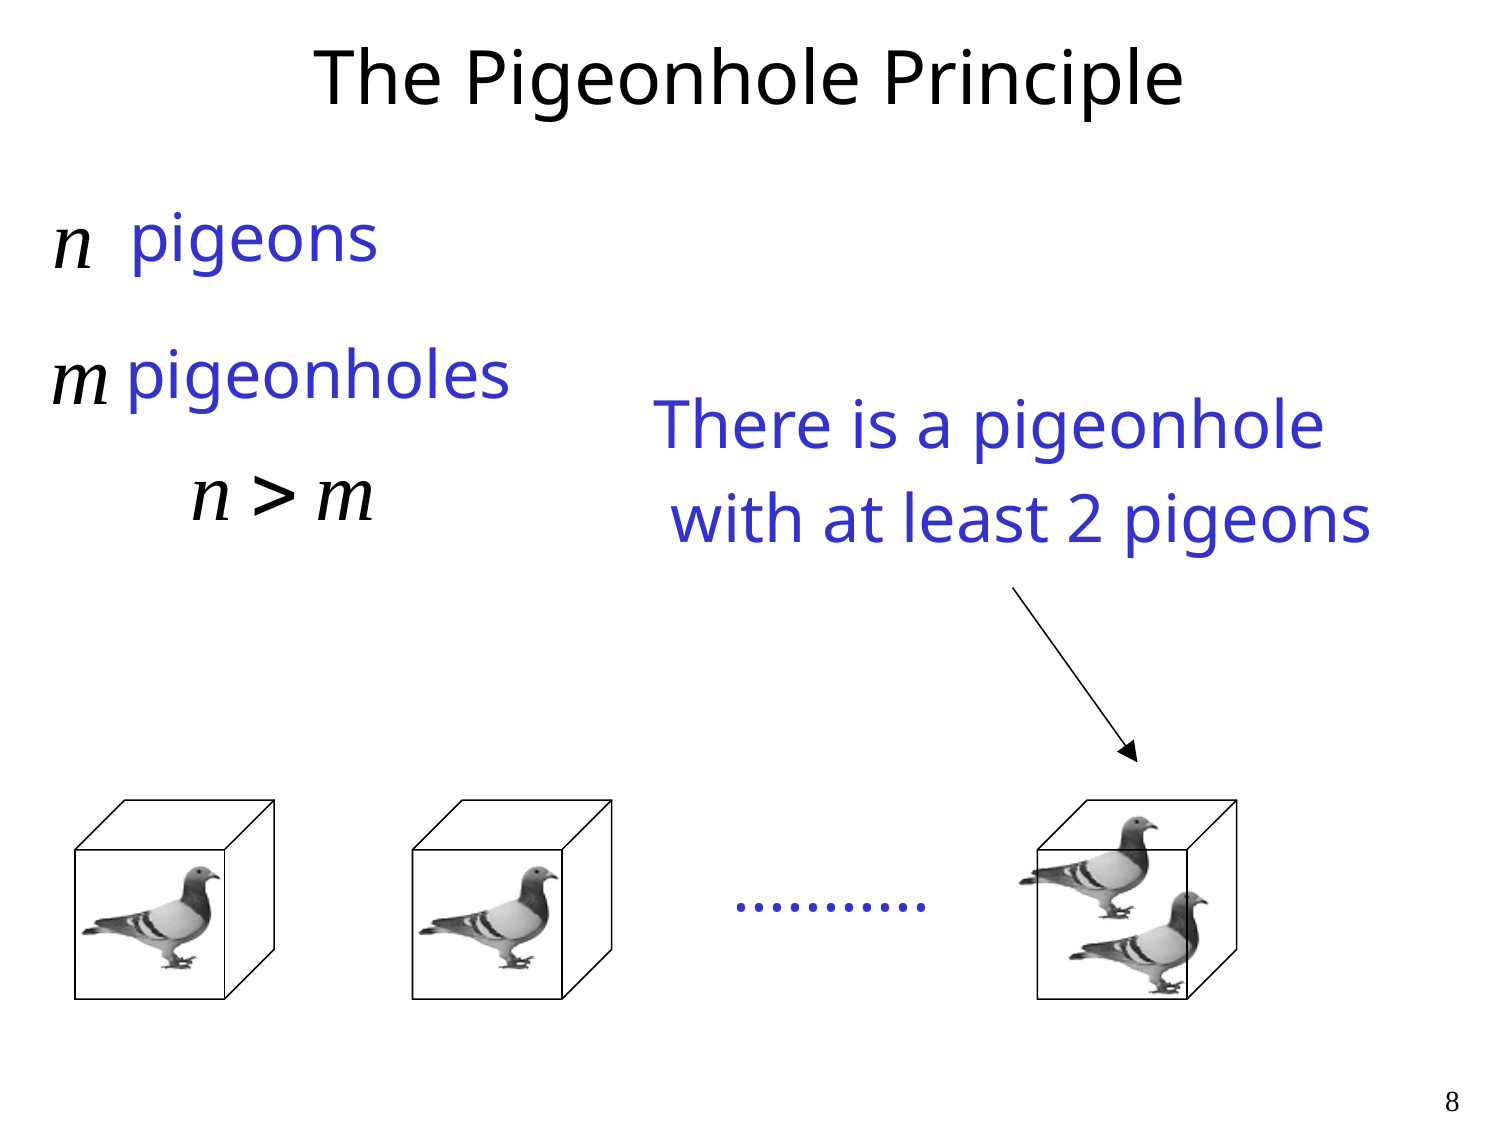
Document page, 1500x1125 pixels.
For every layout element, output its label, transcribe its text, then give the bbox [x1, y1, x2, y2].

text_box pigeonholes [110, 324, 528, 420]
text_box [1077, 800, 1235, 849]
list [24, 137, 1476, 1038]
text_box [49, 224, 98, 276]
text_box [412, 800, 612, 1000]
picture [1012, 812, 1213, 1001]
text_box ........... [718, 837, 946, 933]
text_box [413, 800, 610, 849]
text_box [75, 800, 273, 849]
slide_number 8 [1162, 1074, 1476, 1125]
text_box There is a pigeonhole with at least 2 pigeons [638, 374, 1389, 563]
picture [412, 862, 563, 976]
text_box pigeons [114, 187, 395, 283]
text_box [47, 360, 113, 411]
text_box [1012, 587, 1138, 763]
text_box [1078, 800, 1237, 971]
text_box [187, 474, 378, 527]
text_box [75, 800, 275, 1000]
title The Pigeonhole Principle [24, 24, 1476, 126]
picture [74, 862, 226, 976]
text_box [1037, 935, 1057, 1000]
